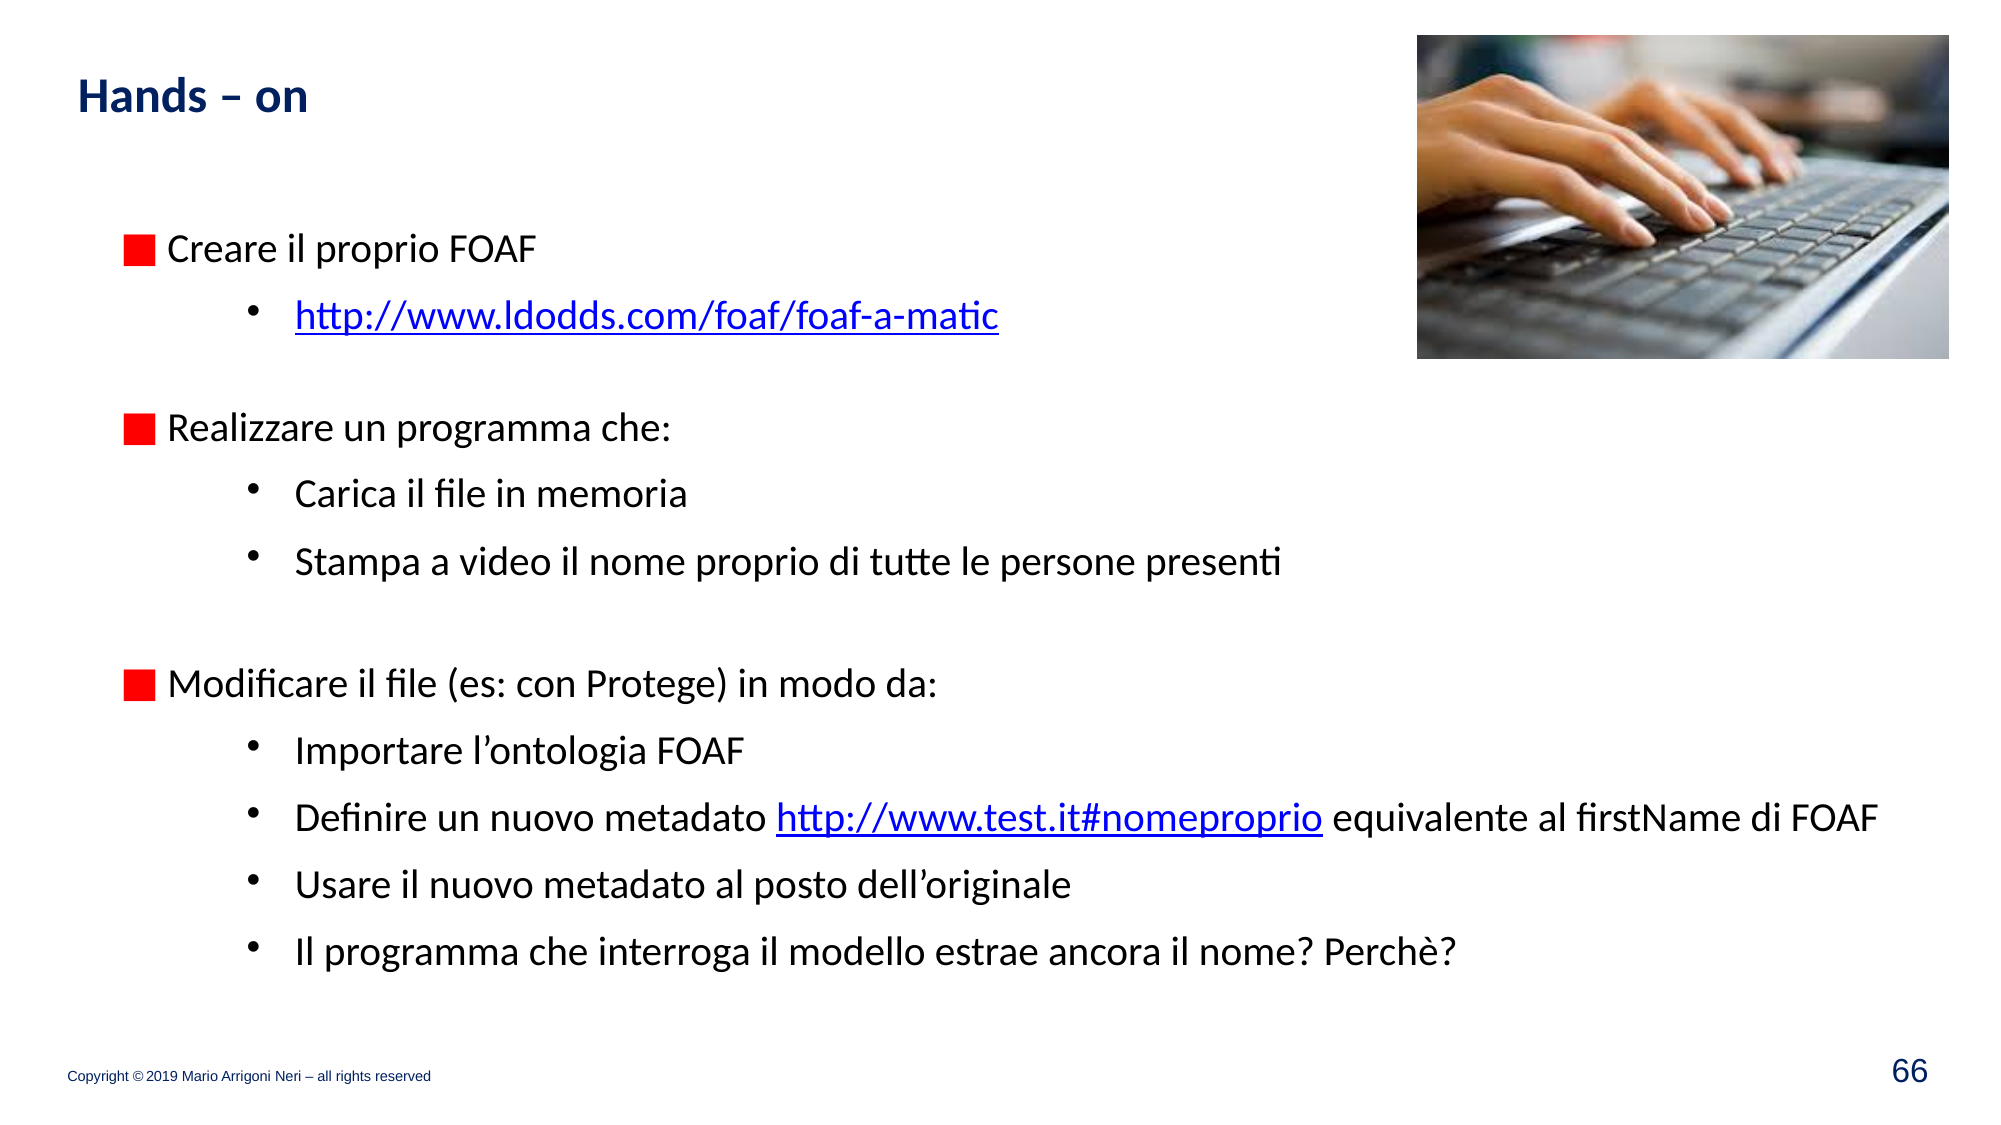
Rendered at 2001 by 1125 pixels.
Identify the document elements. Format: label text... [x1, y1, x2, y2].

text_box Creare il proprio FOAF http://www.ldodds.com/foaf/foaf-a-matic Realizzare un programma che: Carica il file in memoria Stampa a video il nome proprio di tutte le persone presenti Modificare il file (es: con Protege) in modo da: Importare l’ontologia FOAF Definire un nuovo metadato http://www.test.it#nomeproprio equivalente al firstName di FOAF Usare il nuovo metadato al posto dell’originale Il programma che interroga il modello estrae ancora il nome? Perchè? [63, 157, 1921, 988]
picture [1416, 35, 1949, 359]
text_box <numero> [1860, 1043, 1944, 1096]
text_box Hands – on [63, 54, 1411, 152]
